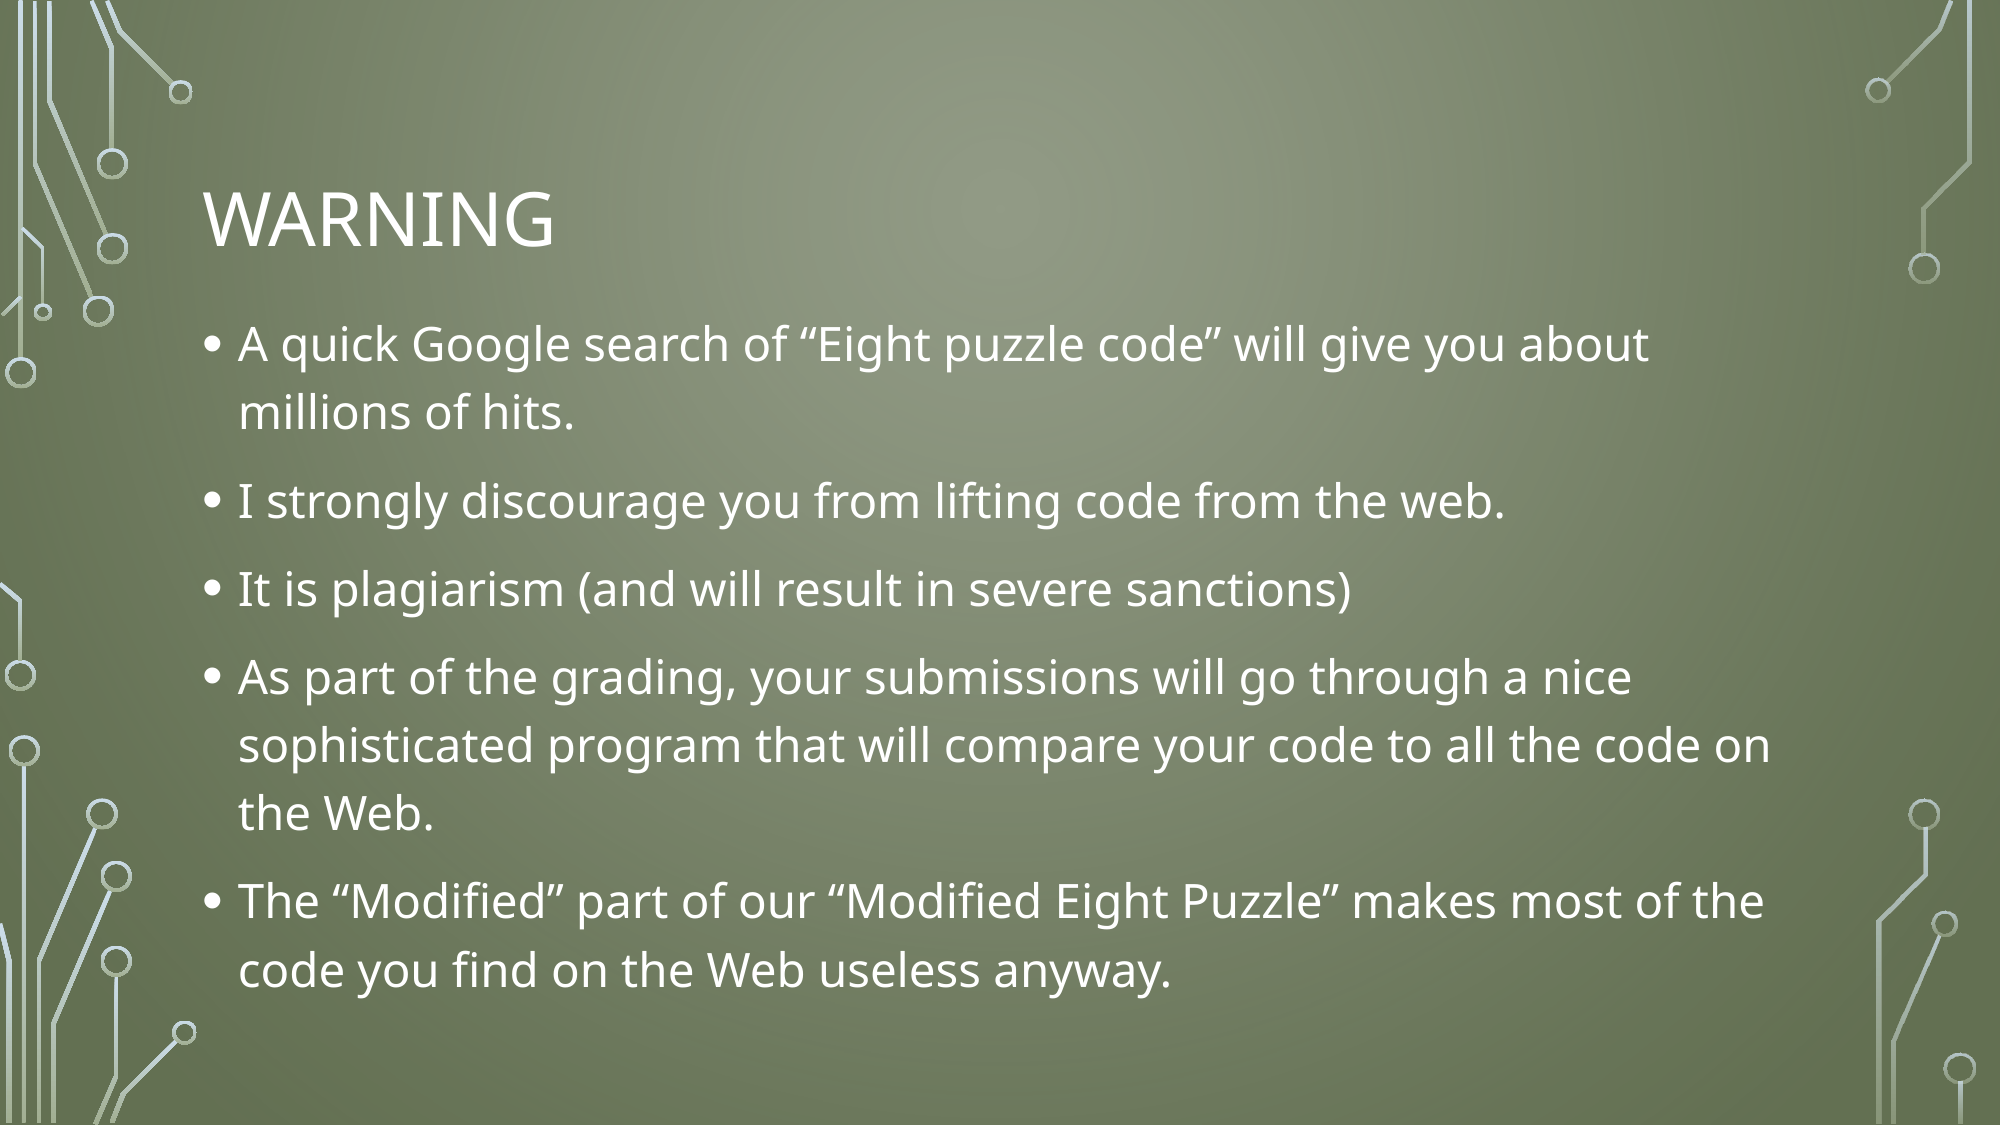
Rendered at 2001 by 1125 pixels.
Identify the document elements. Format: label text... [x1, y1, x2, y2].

list A quick Google search of “Eight puzzle code” will give you about millions of hits. I strongly discourage you from lifting code from the web. It is plagiarism (and will result in severe sanctions) As part of the grading, your submissions will go through a nice sophisticated program that will compare your code to all the code on the Web. The “Modified” part of our “Modified Eight Puzzle” makes most of the code you find on the Web useless anyway. [187, 295, 1813, 1009]
title Warning [187, 101, 1813, 295]
